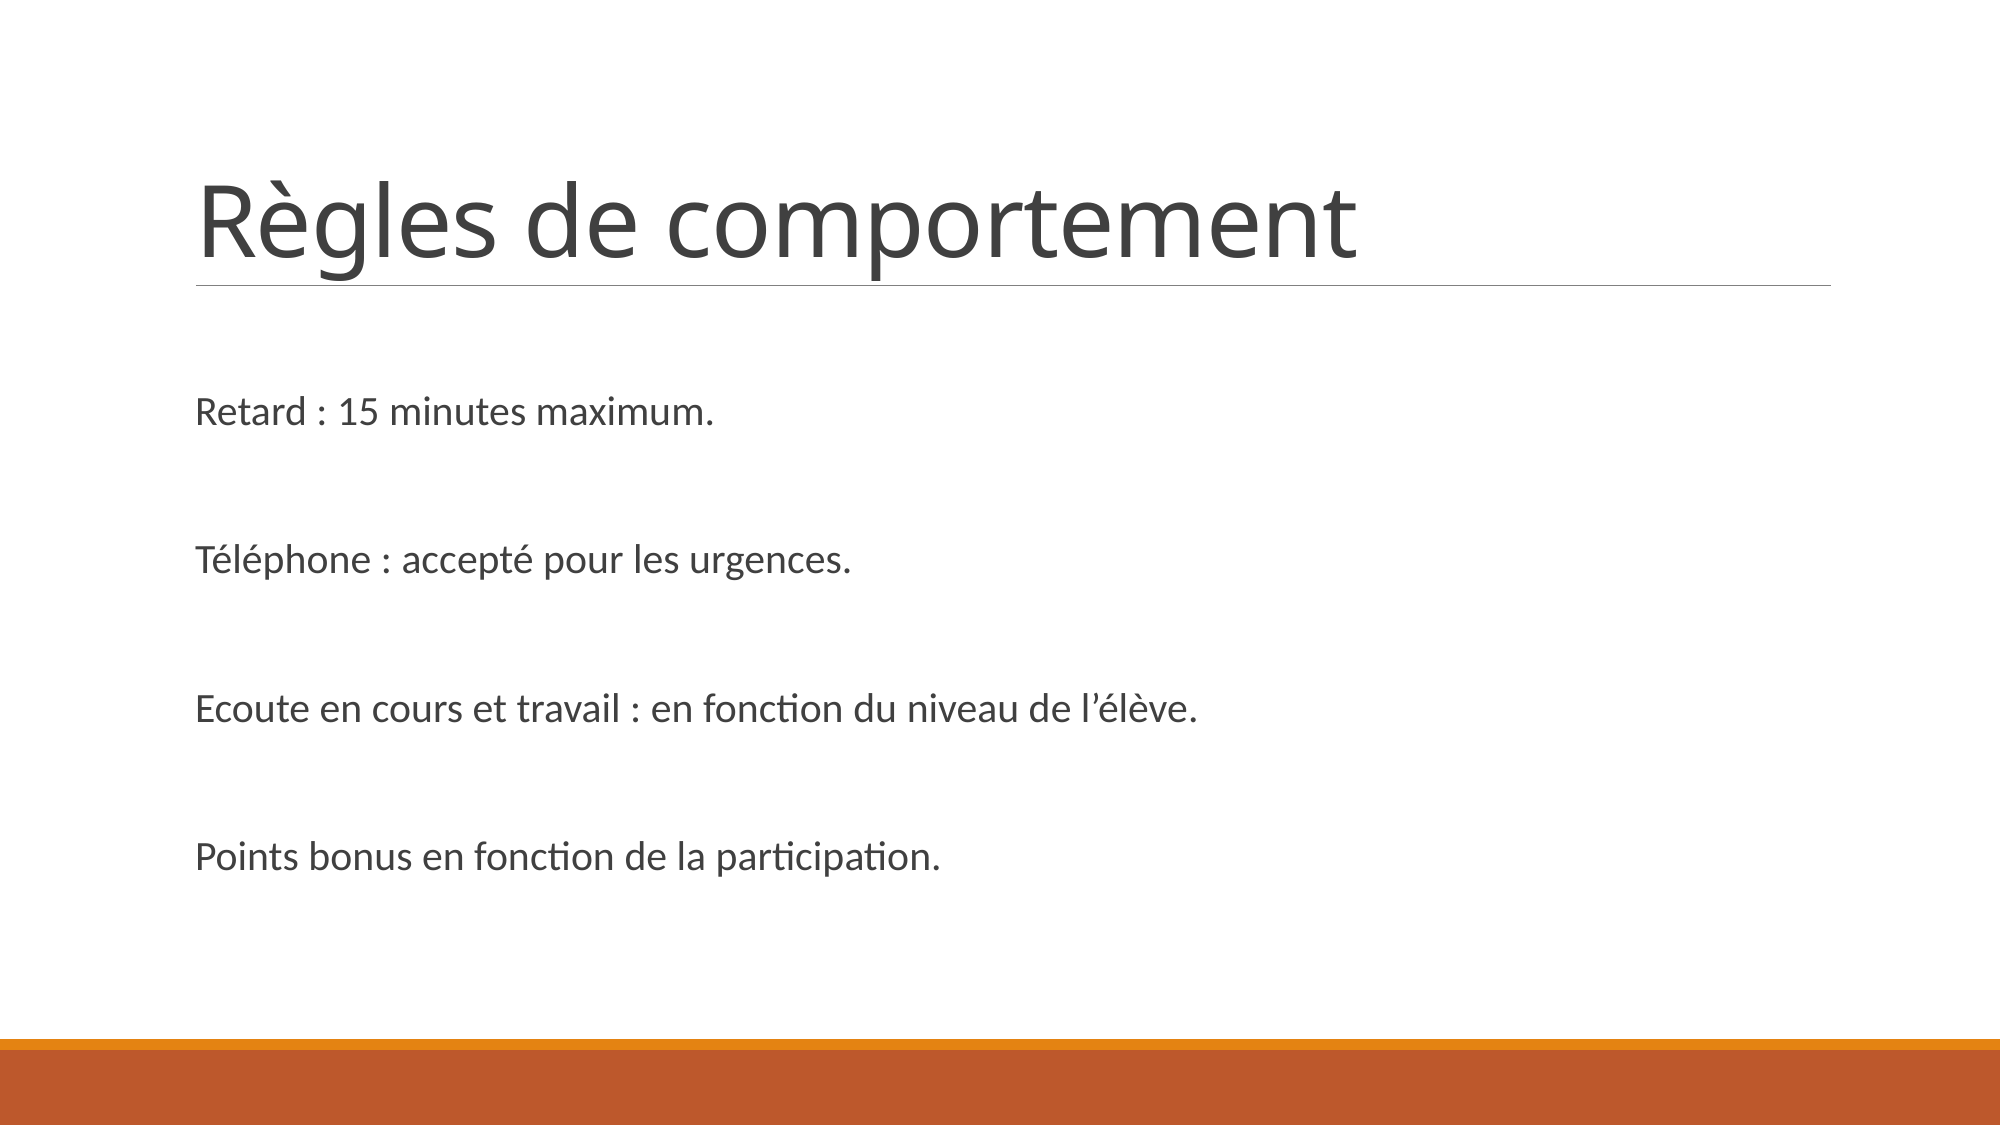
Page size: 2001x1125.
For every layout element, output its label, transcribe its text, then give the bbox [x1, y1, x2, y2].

list Retard : 15 minutes maximum. Téléphone : accepté pour les urgences. Ecoute en cours et travail : en fonction du niveau de l’élève. Points bonus en fonction de la participation. [180, 302, 1830, 963]
title Règles de comportement [180, 47, 1830, 285]
